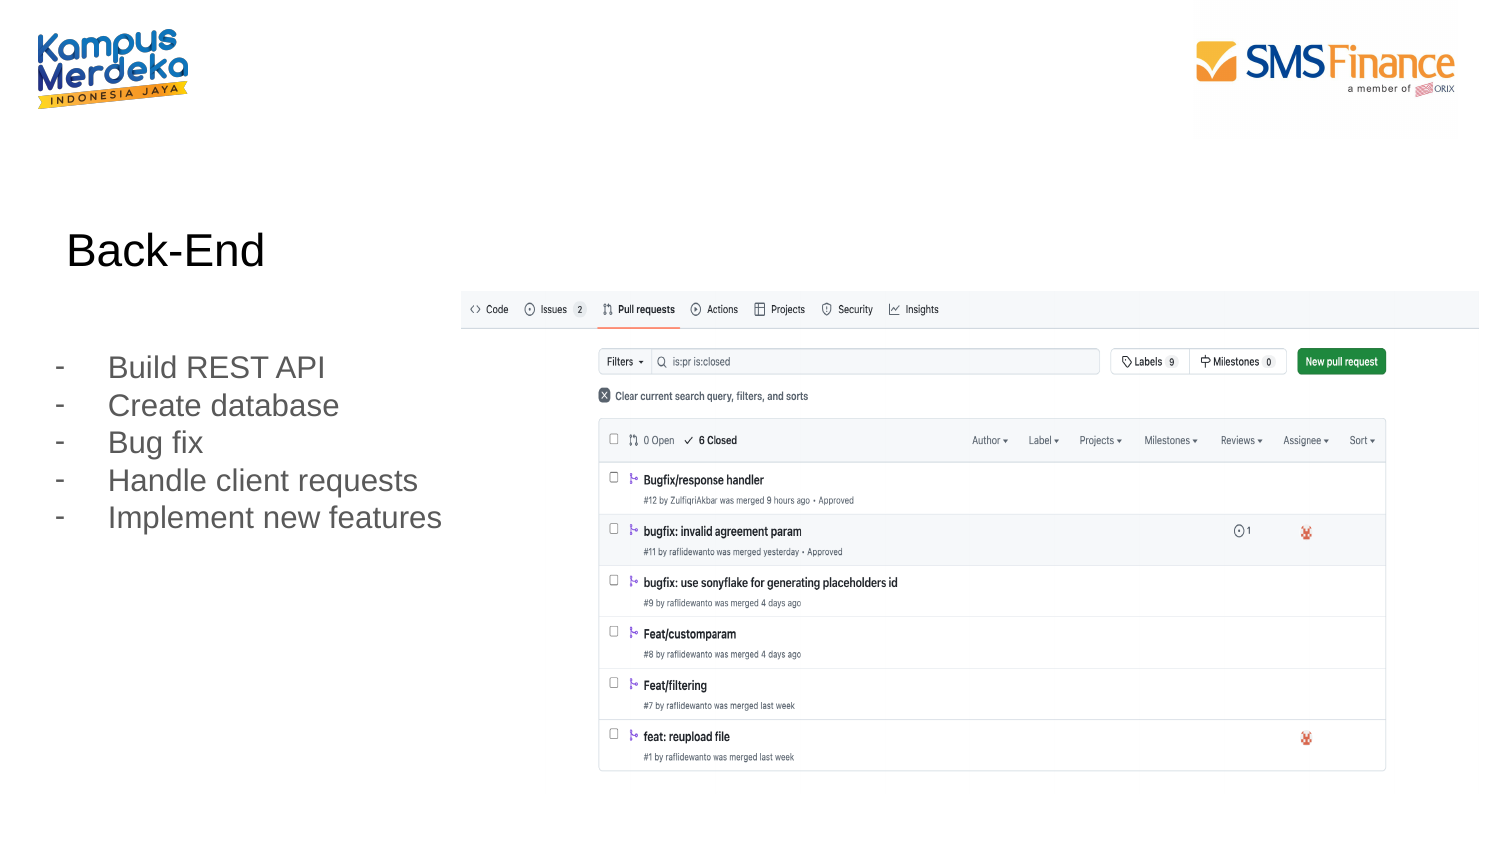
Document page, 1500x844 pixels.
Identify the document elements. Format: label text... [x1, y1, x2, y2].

text_box Build REST API Create database Bug fix Handle client requests Implement new features [17, 332, 455, 550]
picture [460, 290, 1480, 794]
title Back-End [51, 197, 1449, 292]
picture [1193, 0, 1458, 139]
picture [37, 28, 189, 110]
